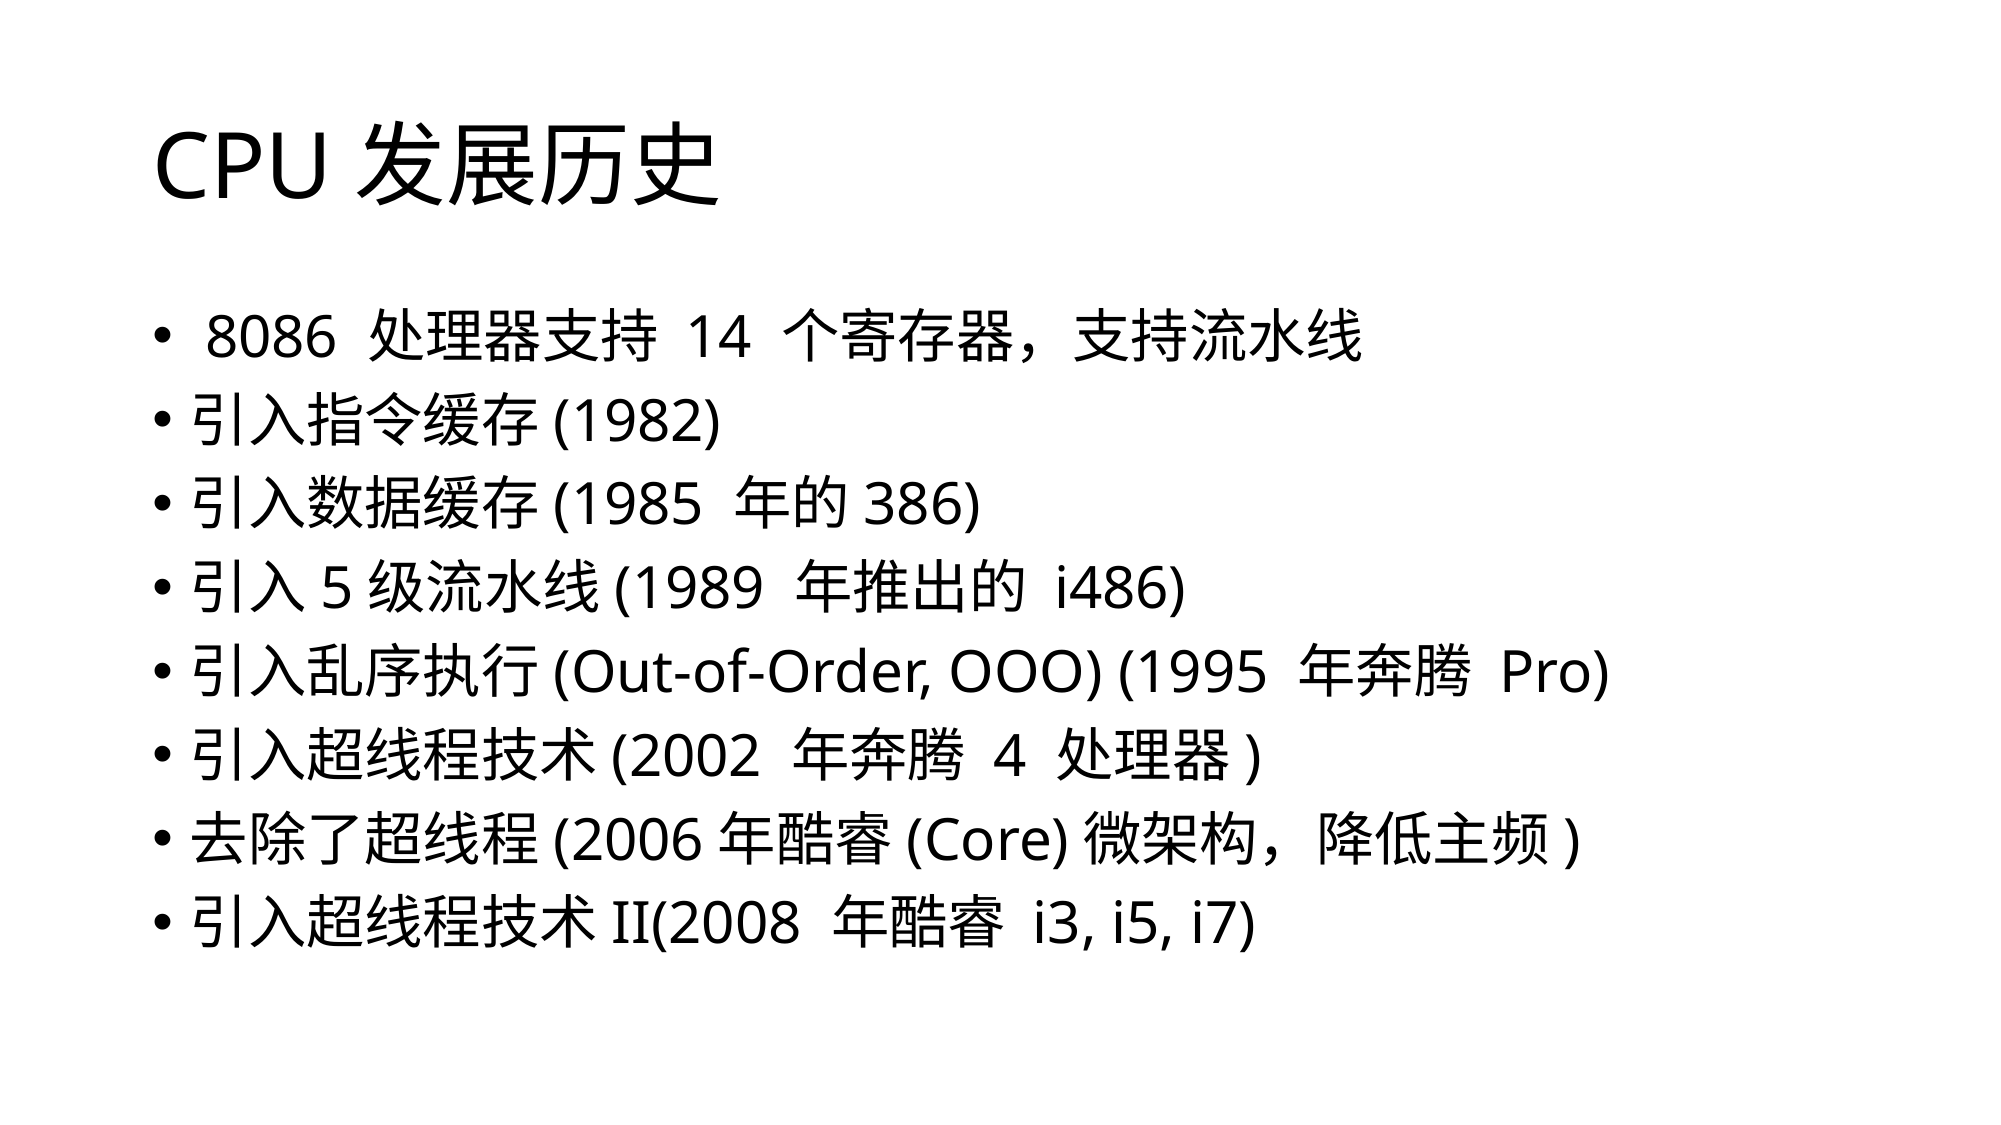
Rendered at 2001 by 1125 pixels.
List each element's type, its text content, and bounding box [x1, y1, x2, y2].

list 8086 处理器支持 14 个寄存器，支持流水线 引入指令缓存(1982) 引入数据缓存(1985 年的386) 引入5级流水线(1989 年推出的 i486) 引入乱序执行(Out-of-Order, OOO) (1995 年奔腾 Pro) 引入超线程技术(2002 年奔腾 4 处理器) 去除了超线程(2006年酷睿(Core)微架构，降低主频) 引入超线程技术II(2008 年酷睿 i3, i5, i7) [137, 299, 1863, 1014]
title CPU发展历史 [137, 59, 1863, 278]
